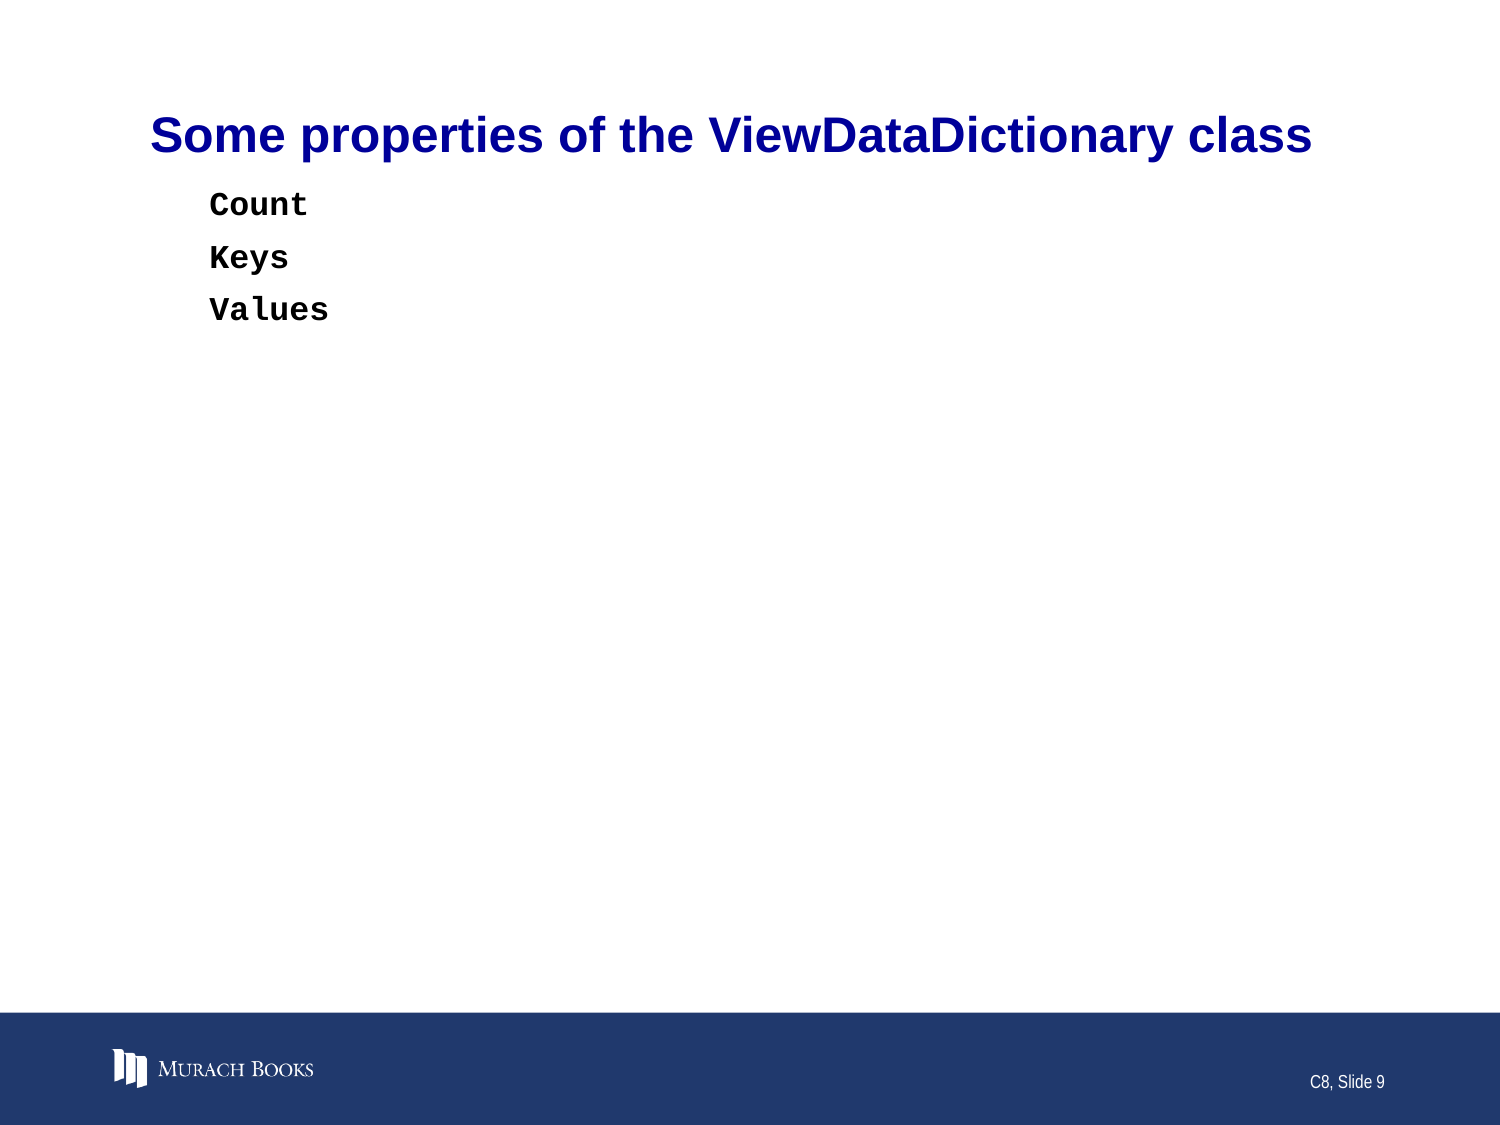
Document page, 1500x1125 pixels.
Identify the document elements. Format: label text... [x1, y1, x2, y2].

title Some properties of the ViewDataDictionary class [150, 102, 1350, 164]
footer [12, 1025, 463, 1100]
slide_number C8, Slide 9 [1087, 1025, 1400, 1100]
list Count Keys Values [137, 174, 1350, 975]
